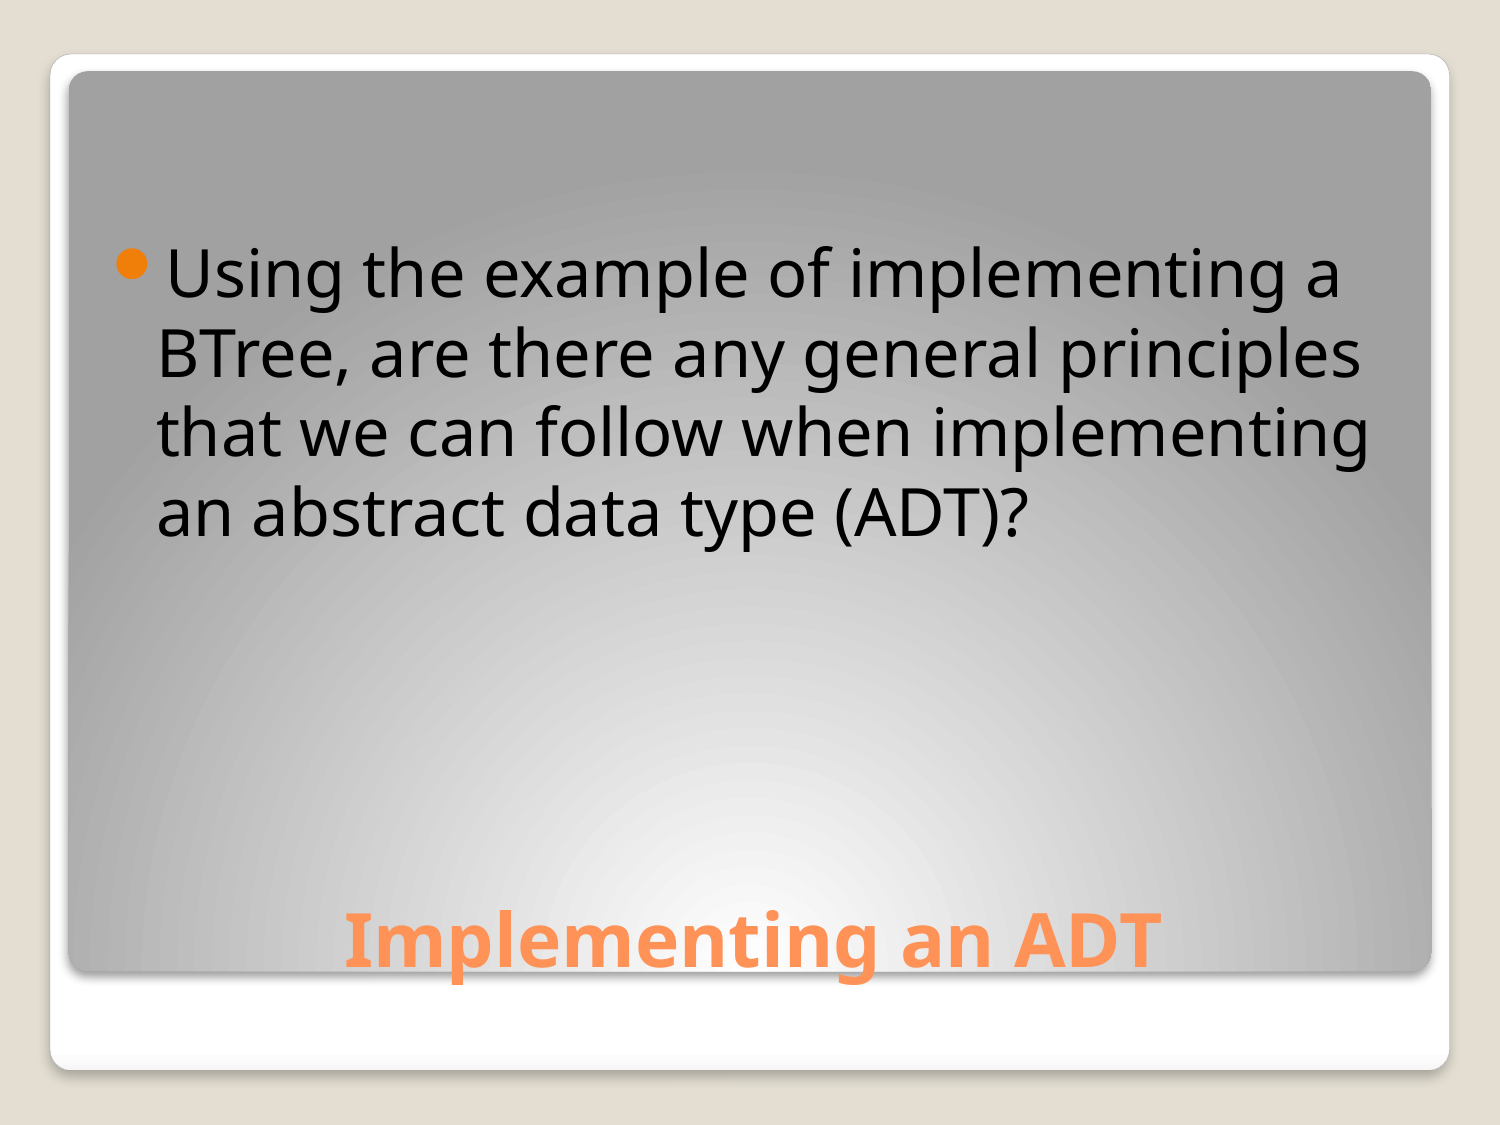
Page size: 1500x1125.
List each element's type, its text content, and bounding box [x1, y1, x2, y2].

list Using the example of implementing a BTree, are there any general principles that we can follow when implementing an abstract data type (ADT)? [82, 215, 1425, 903]
title Implementing an ADT [82, 903, 1425, 990]
